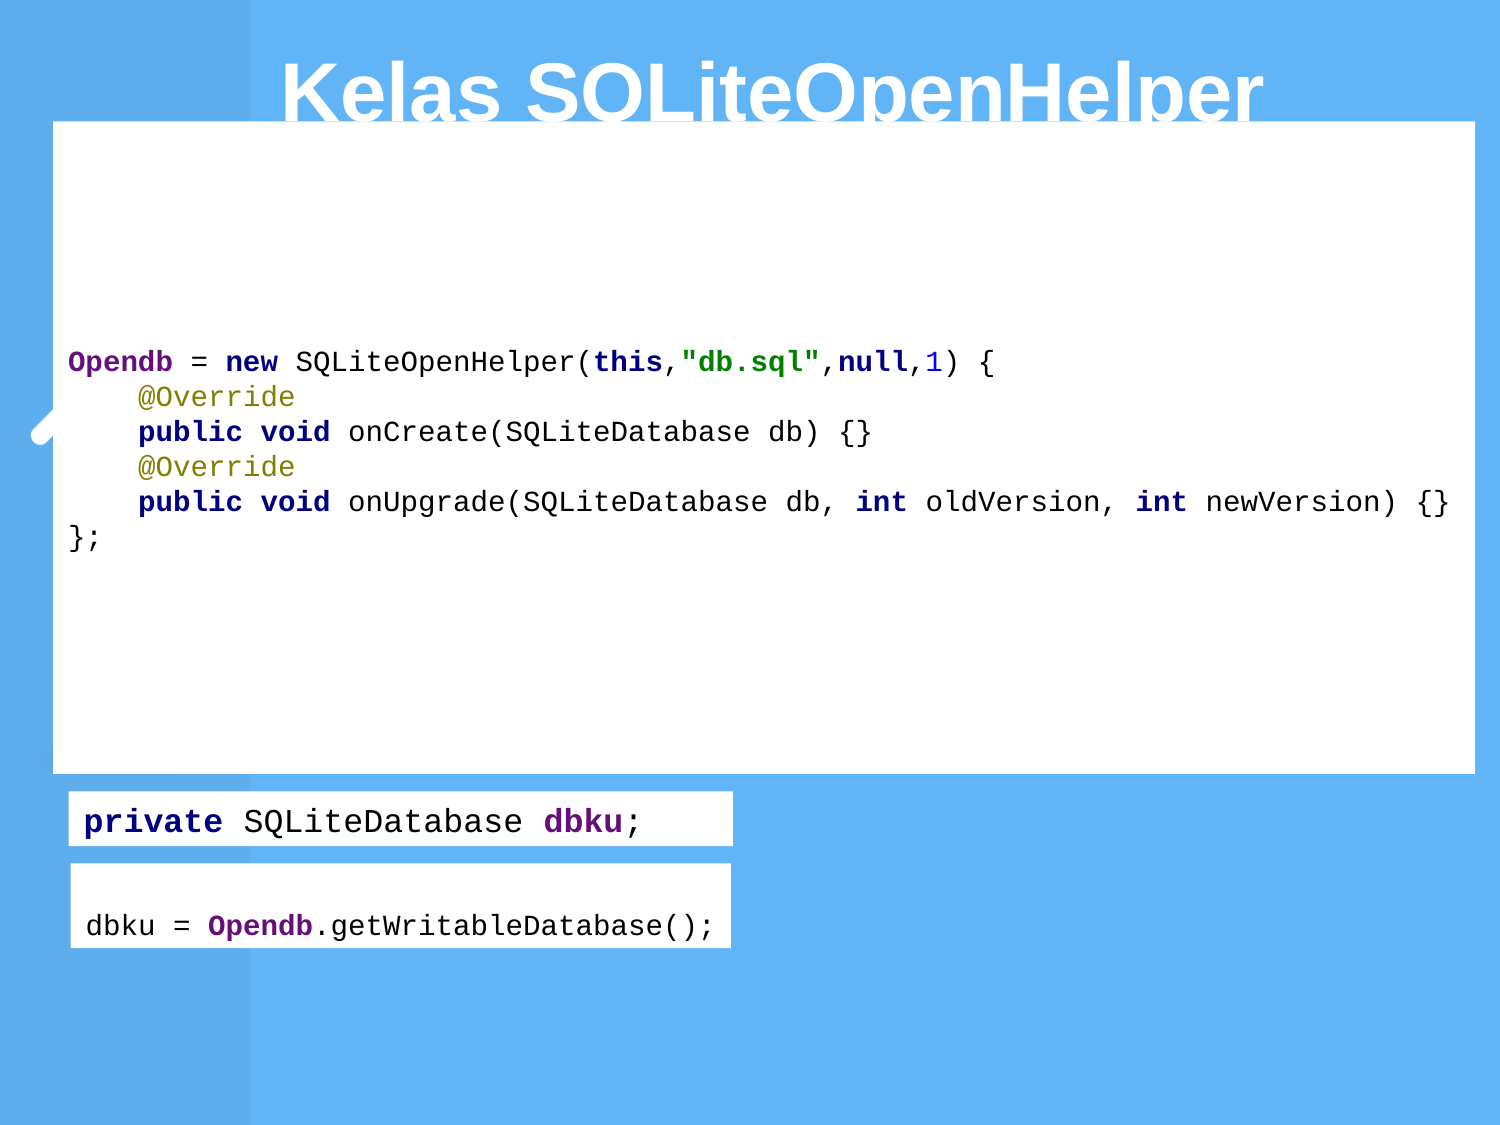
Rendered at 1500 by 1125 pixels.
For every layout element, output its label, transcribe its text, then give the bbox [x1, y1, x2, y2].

text_box dbku = Opendb.getWritableDatabase(); [70, 863, 731, 949]
text_box private SQLiteDatabase dbku; [68, 791, 734, 847]
text_box Kelas SQLiteOpenHelper dapat dipakai untuk membuat database, kemudian setelah database terbentuk, dapatabase tersebut dapat dibuka dengan cara: [171, 593, 1476, 831]
list Opendb = new SQLiteOpenHelper(this,"db.sql",null,1) { @Override public void onCreate(SQLiteDatabase db) {} @Override public void onUpgrade(SQLiteDatabase db, int oldVersion, int newVersion) {} }; [53, 121, 1476, 774]
picture [0, 0, 1500, 1125]
title Kelas SQLiteOpenHelper [265, 0, 1500, 176]
